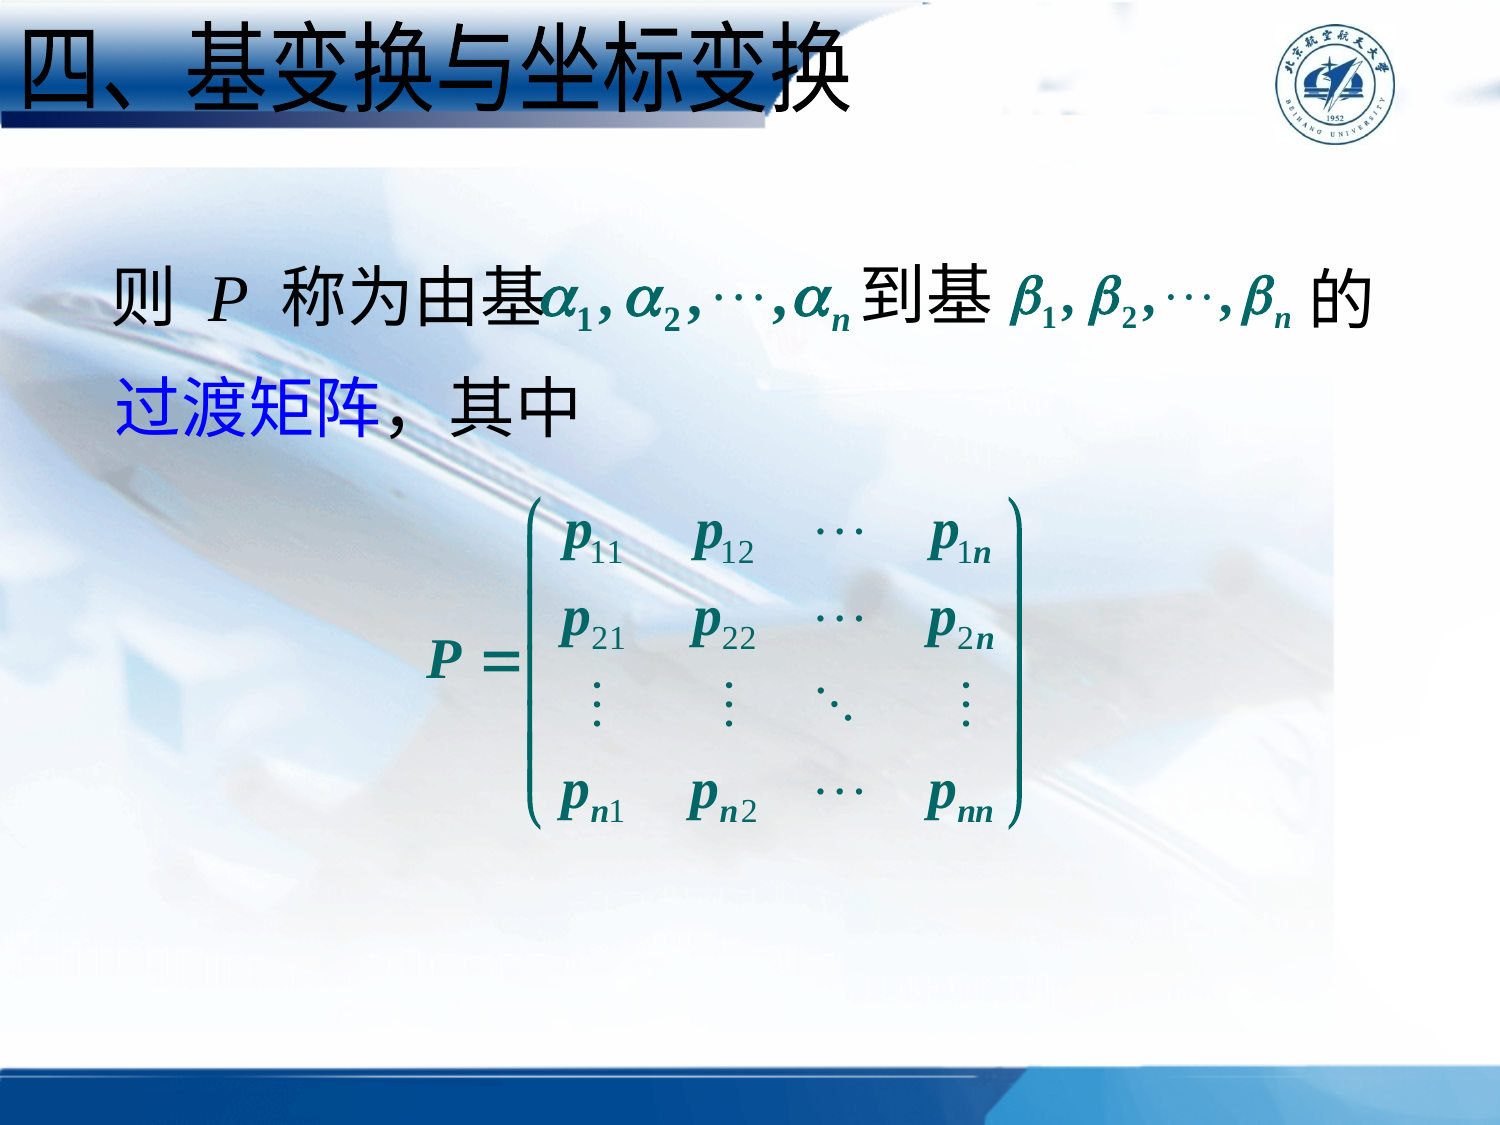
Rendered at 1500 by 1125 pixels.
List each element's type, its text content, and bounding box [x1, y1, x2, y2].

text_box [414, 486, 1034, 839]
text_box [531, 253, 858, 343]
picture [0, 0, 1500, 1125]
text_box 过渡矩阵，其中 [99, 358, 597, 454]
text_box 的 [1293, 250, 1391, 345]
text_box 则 P 称为由基 [95, 247, 569, 343]
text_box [1000, 258, 1298, 339]
text_box 到基 [844, 245, 1034, 340]
